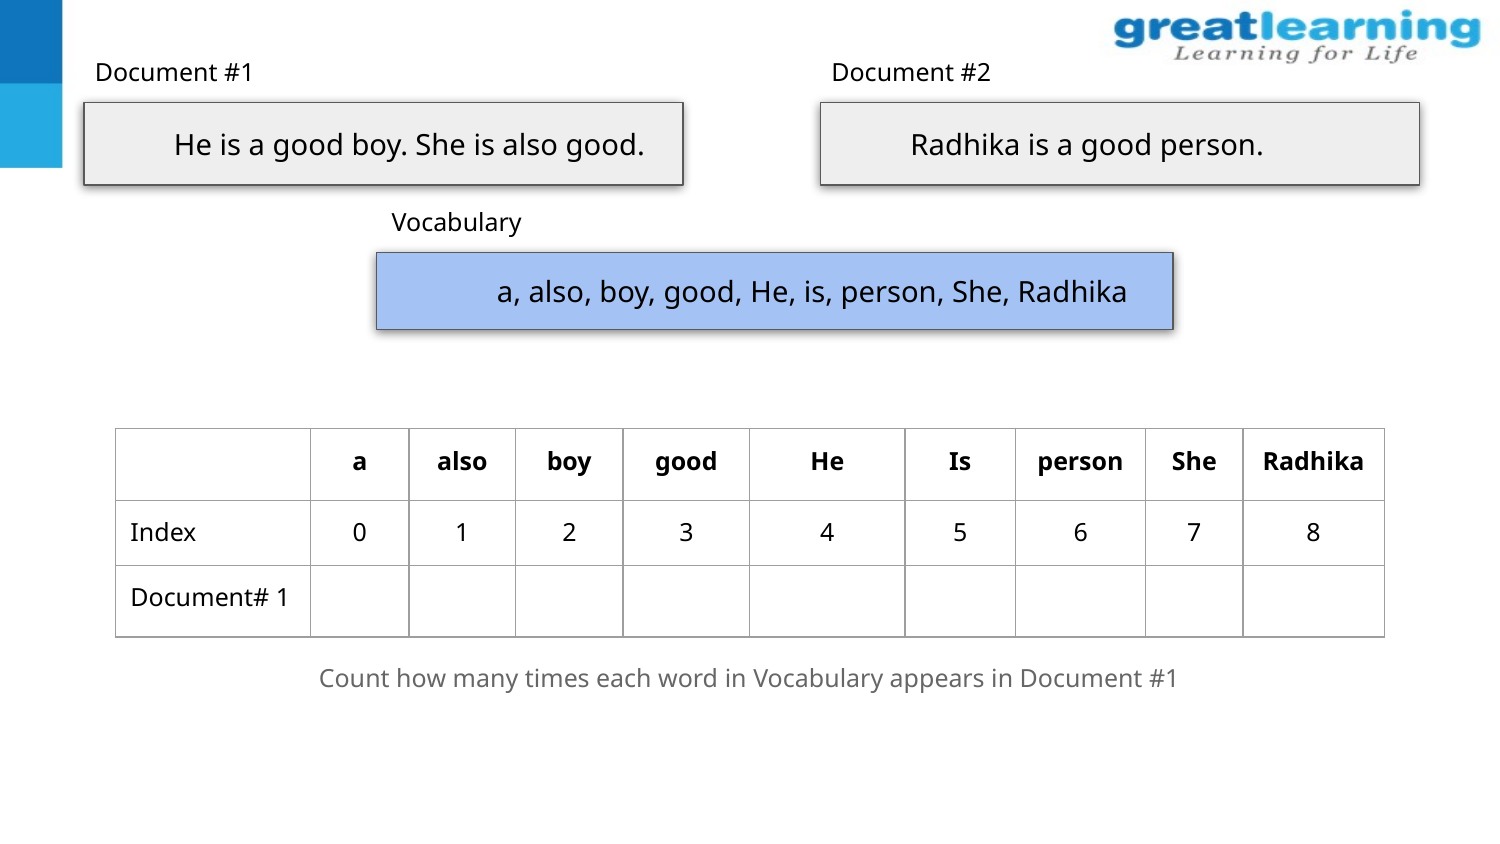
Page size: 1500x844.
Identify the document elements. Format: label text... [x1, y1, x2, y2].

table_cell [1146, 566, 1242, 636]
table_cell 1 [410, 501, 515, 565]
text_box a, also, boy, good, He, is, person, She, Radhika [376, 252, 1174, 330]
table_cell [1244, 566, 1384, 636]
table_cell [311, 566, 408, 636]
table_cell [750, 566, 904, 636]
table_cell Index [116, 501, 310, 565]
text_box He is a good boy. She is also good. [83, 102, 684, 186]
table_cell 4 [750, 501, 904, 565]
table_header also [410, 429, 515, 500]
table_cell 7 [1146, 501, 1242, 565]
table_header Is [906, 429, 1015, 500]
table_header boy [516, 429, 622, 500]
table_cell Document# 1 [116, 566, 310, 636]
table_cell [516, 566, 622, 636]
picture [0, 0, 1500, 844]
table_header [116, 429, 310, 500]
text_box Count how many times each word in Vocabulary appears in Document #1 [154, 641, 1346, 713]
table_header He [750, 429, 904, 500]
table_cell 3 [624, 501, 749, 565]
table_cell [1016, 566, 1145, 636]
table_header a [311, 429, 408, 500]
text_box Document #1 [79, 41, 680, 103]
text_box Vocabulary [376, 191, 1124, 253]
text_box Radhika is a good person. [820, 102, 1420, 186]
table_cell 2 [516, 501, 622, 565]
table_cell 6 [1016, 501, 1145, 565]
table_cell [906, 566, 1015, 636]
table_header good [624, 429, 749, 500]
table_cell 5 [906, 501, 1015, 565]
table_cell [410, 566, 515, 636]
table_header She [1146, 429, 1242, 500]
table_cell 8 [1244, 501, 1384, 565]
table_header Radhika [1244, 429, 1384, 500]
table_header person [1016, 429, 1145, 500]
text_box Document #2 [816, 41, 1416, 103]
table_cell [624, 566, 749, 636]
table_cell 0 [311, 501, 408, 565]
